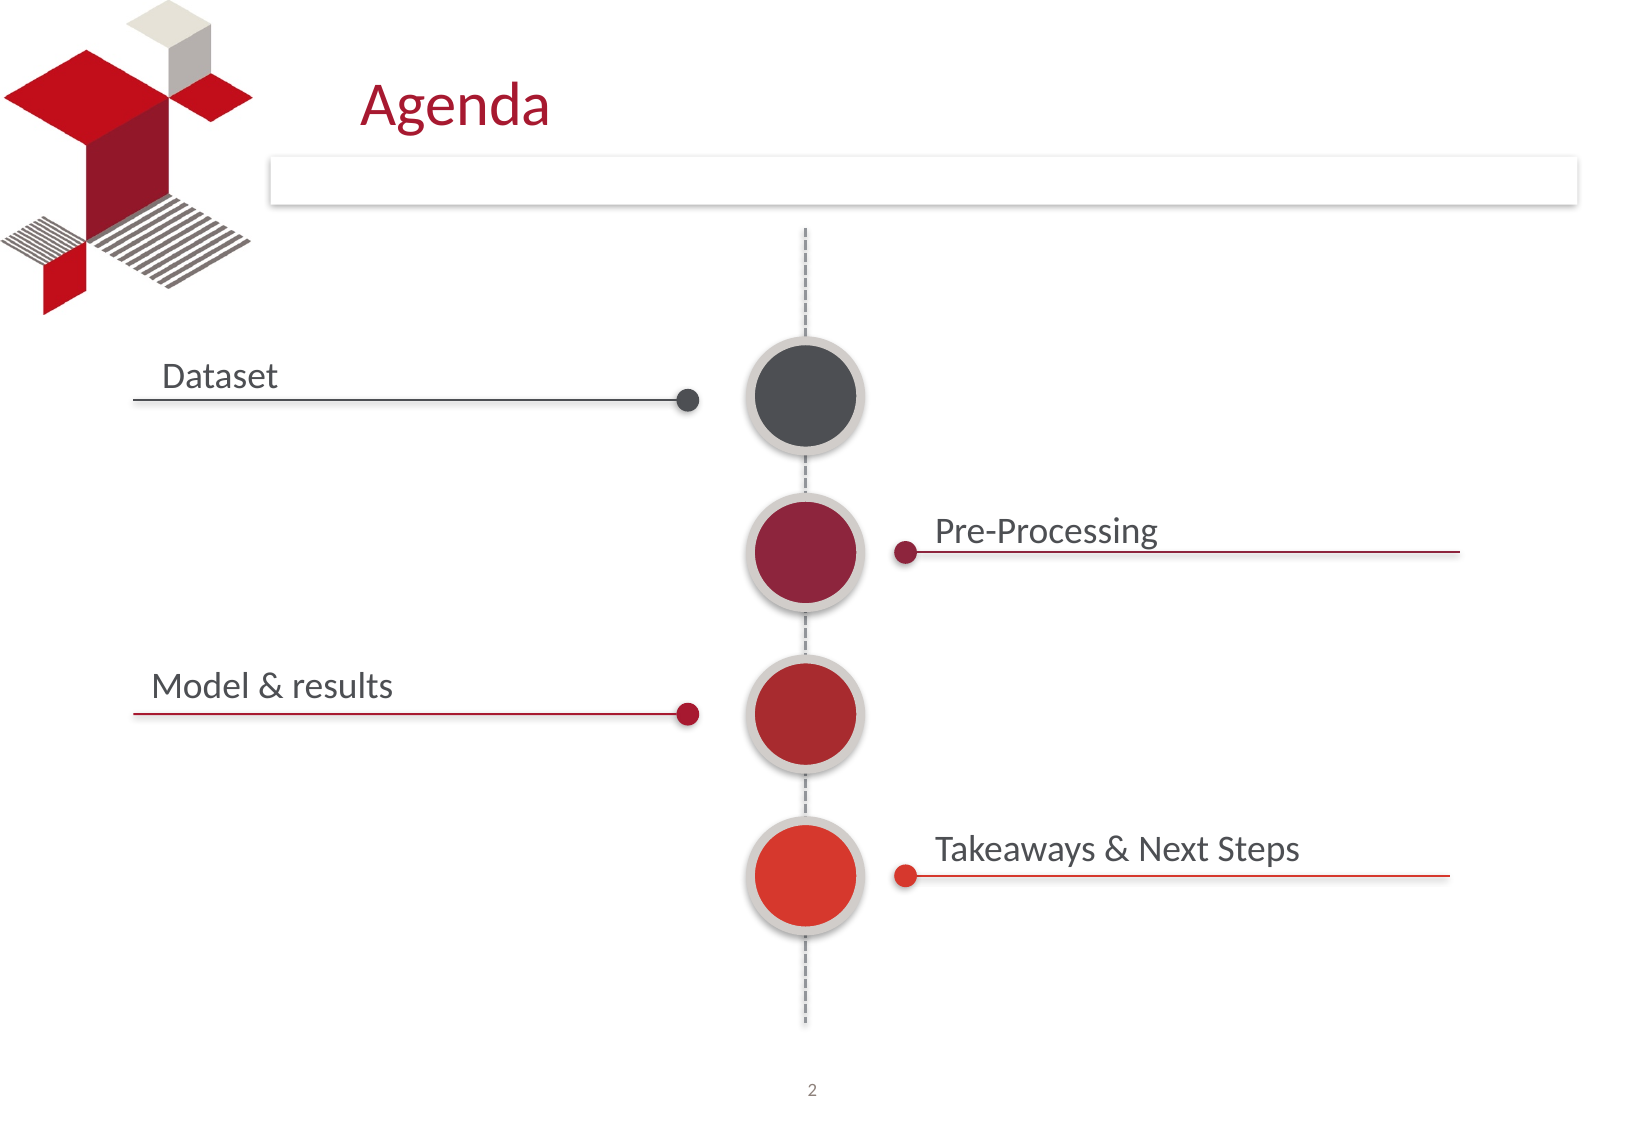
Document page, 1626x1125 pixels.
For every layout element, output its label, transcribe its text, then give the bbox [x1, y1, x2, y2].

text_box [749, 820, 801, 932]
text_box [810, 658, 862, 770]
text_box [749, 340, 801, 452]
text_box [749, 658, 801, 770]
text_box Model & results [136, 653, 677, 701]
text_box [133, 388, 700, 412]
picture [0, 0, 253, 315]
text_box Dataset [147, 343, 688, 387]
text_box Takeaways & Next Steps [920, 816, 1507, 876]
text_box [810, 496, 862, 609]
text_box [749, 496, 801, 609]
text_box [893, 540, 1461, 565]
text_box [810, 820, 862, 932]
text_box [133, 702, 700, 726]
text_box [893, 864, 1451, 888]
text_box Pre-Processing [920, 498, 1534, 559]
text_box [810, 340, 862, 452]
